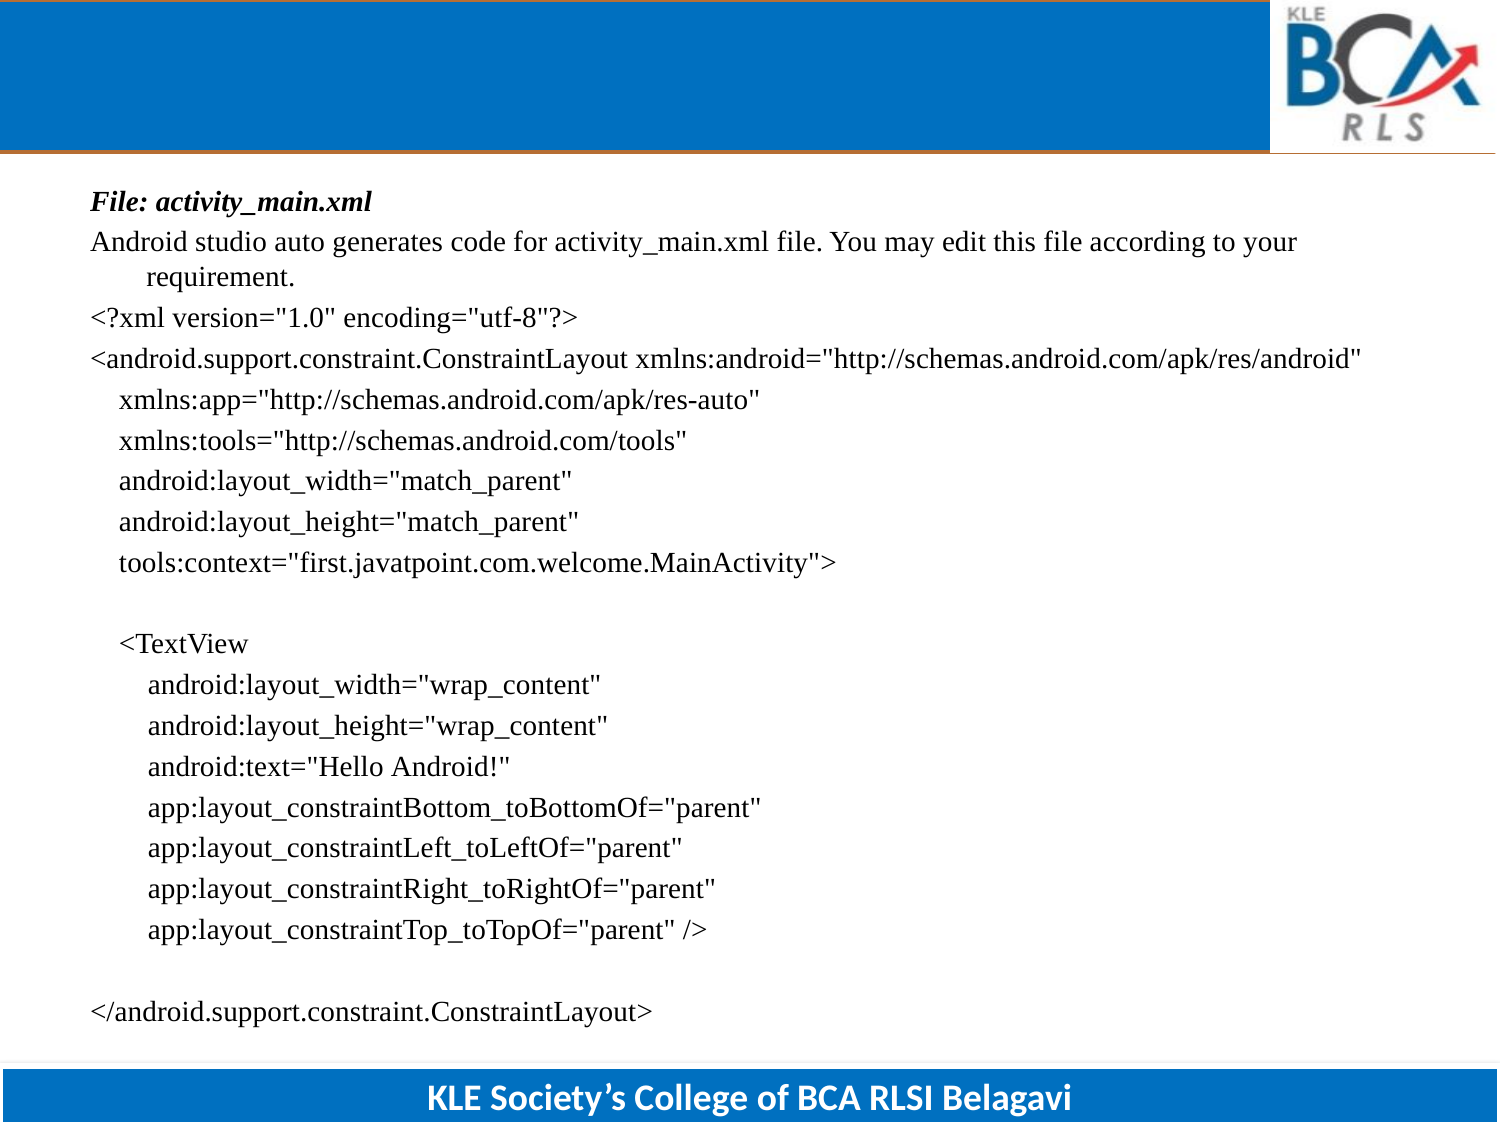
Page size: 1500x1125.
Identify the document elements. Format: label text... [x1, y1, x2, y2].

list File: activity_main.xml Android studio auto generates code for activity_main.xml file. You may edit this file according to your requirement. <?xml version="1.0" encoding="utf-8"?> <android.support.constraint.ConstraintLayout xmlns:android="http://schemas.android.com/apk/res/android" xmlns:app="http://schemas.android.com/apk/res-auto" xmlns:tools="http://schemas.android.com/tools" android:layout_width="match_parent" android:layout_height="match_parent" tools:context="first.javatpoint.com.welcome.MainActivity"> <TextView android:layout_width="wrap_content" android:layout_height="wrap_content" android:text="Hello Android!" app:layout_constraintBottom_toBottomOf="parent" app:layout_constraintLeft_toLeftOf="parent" app:layout_constraintRight_toRightOf="parent" app:layout_constraintTop_toTopOf="parent" /> </android.support.constraint.ConstraintLayout> [75, 174, 1425, 1052]
text_box KLE Society’s College of BCA RLSI Belagavi [0, 1063, 1500, 1125]
picture [1270, 0, 1500, 153]
text_box [0, 0, 1268, 154]
